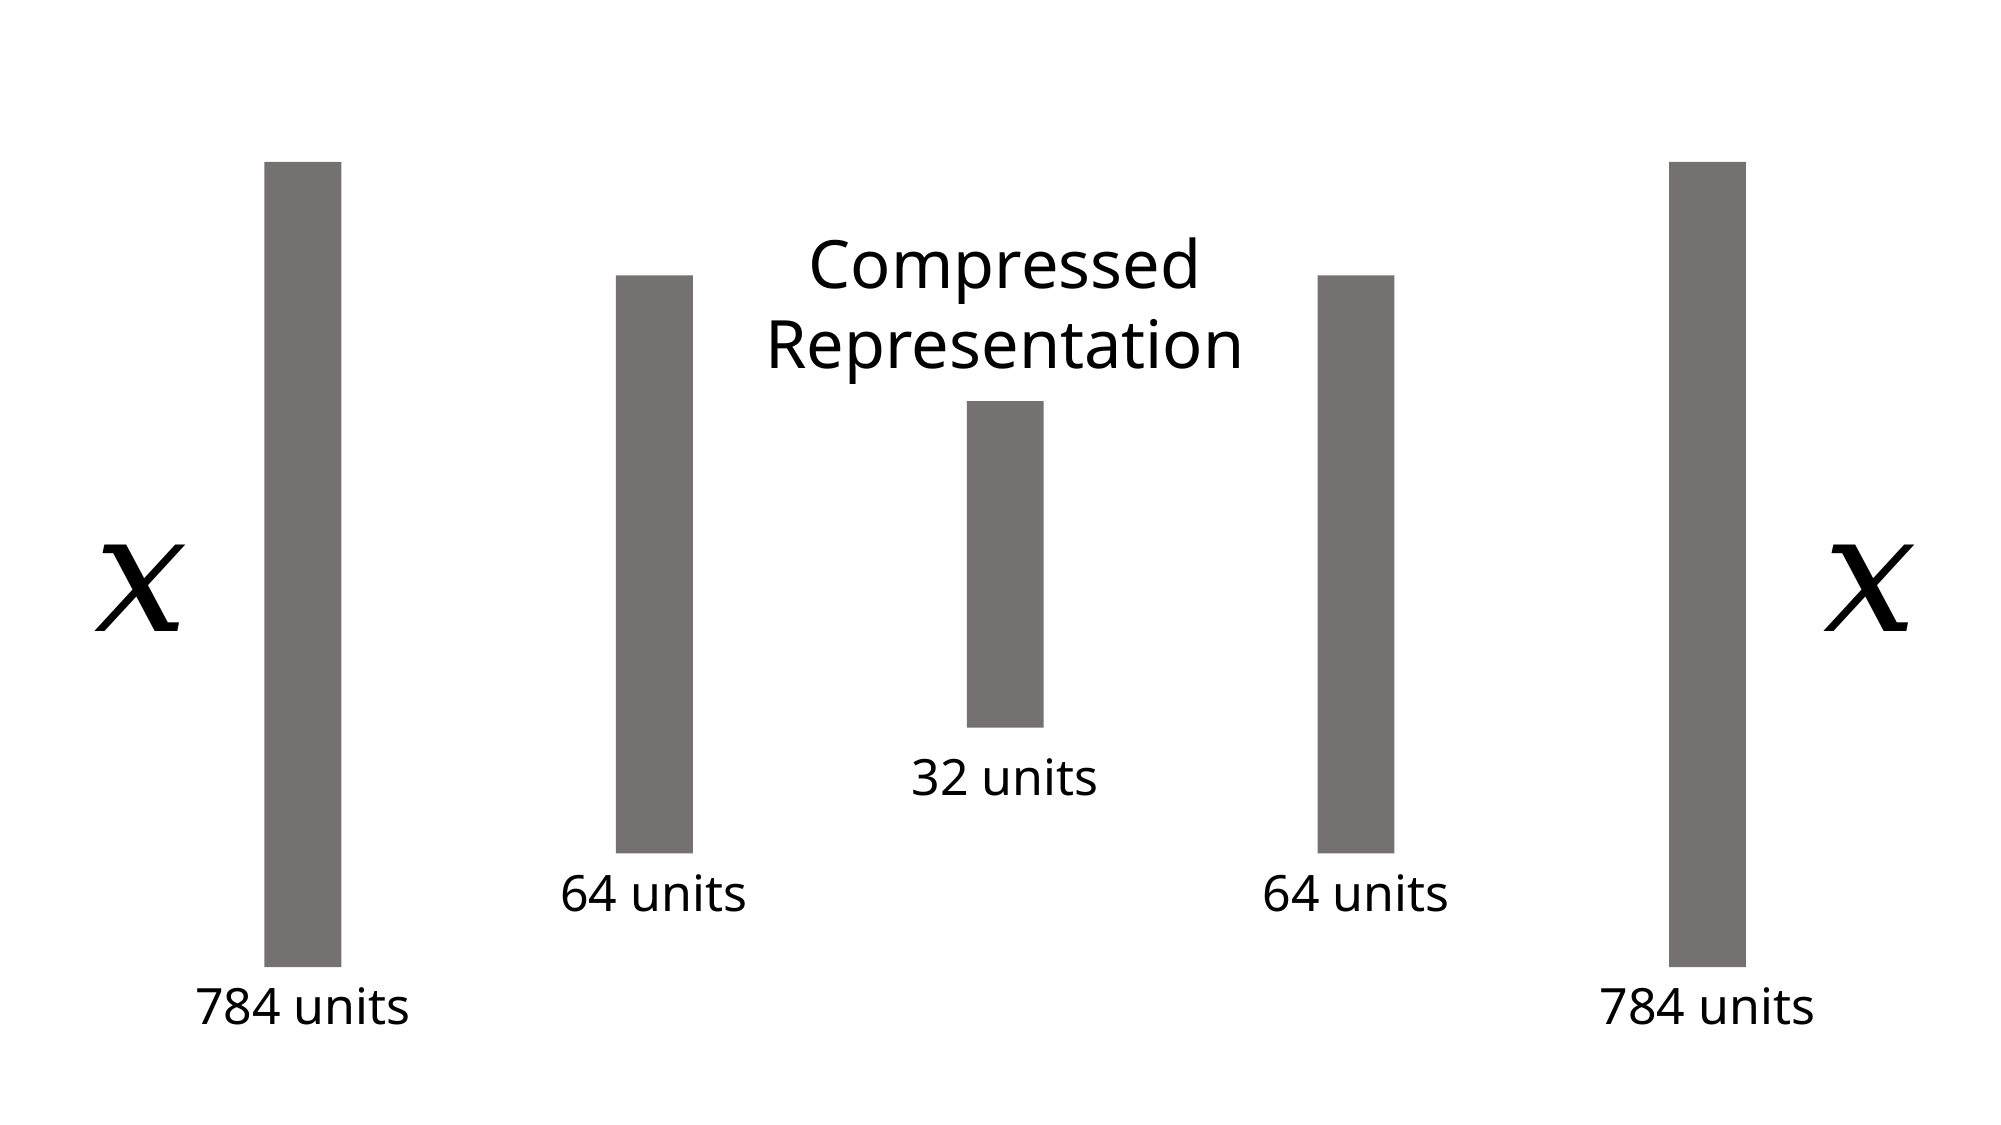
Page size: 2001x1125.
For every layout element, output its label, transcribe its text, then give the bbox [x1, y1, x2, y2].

text_box 64 units [545, 853, 763, 929]
text_box 𝑥 [1796, 457, 1944, 672]
text_box 784 units [180, 967, 426, 1042]
text_box 64 units [1247, 853, 1465, 929]
text_box [966, 400, 1045, 729]
text_box [1317, 274, 1396, 853]
text_box [615, 274, 694, 853]
text_box [1668, 161, 1747, 967]
text_box Compressed Representation [750, 214, 1260, 390]
text_box 784 units [1585, 967, 1831, 1042]
text_box 32 units [896, 737, 1114, 813]
text_box 𝑥 [67, 457, 215, 672]
text_box [263, 161, 342, 967]
